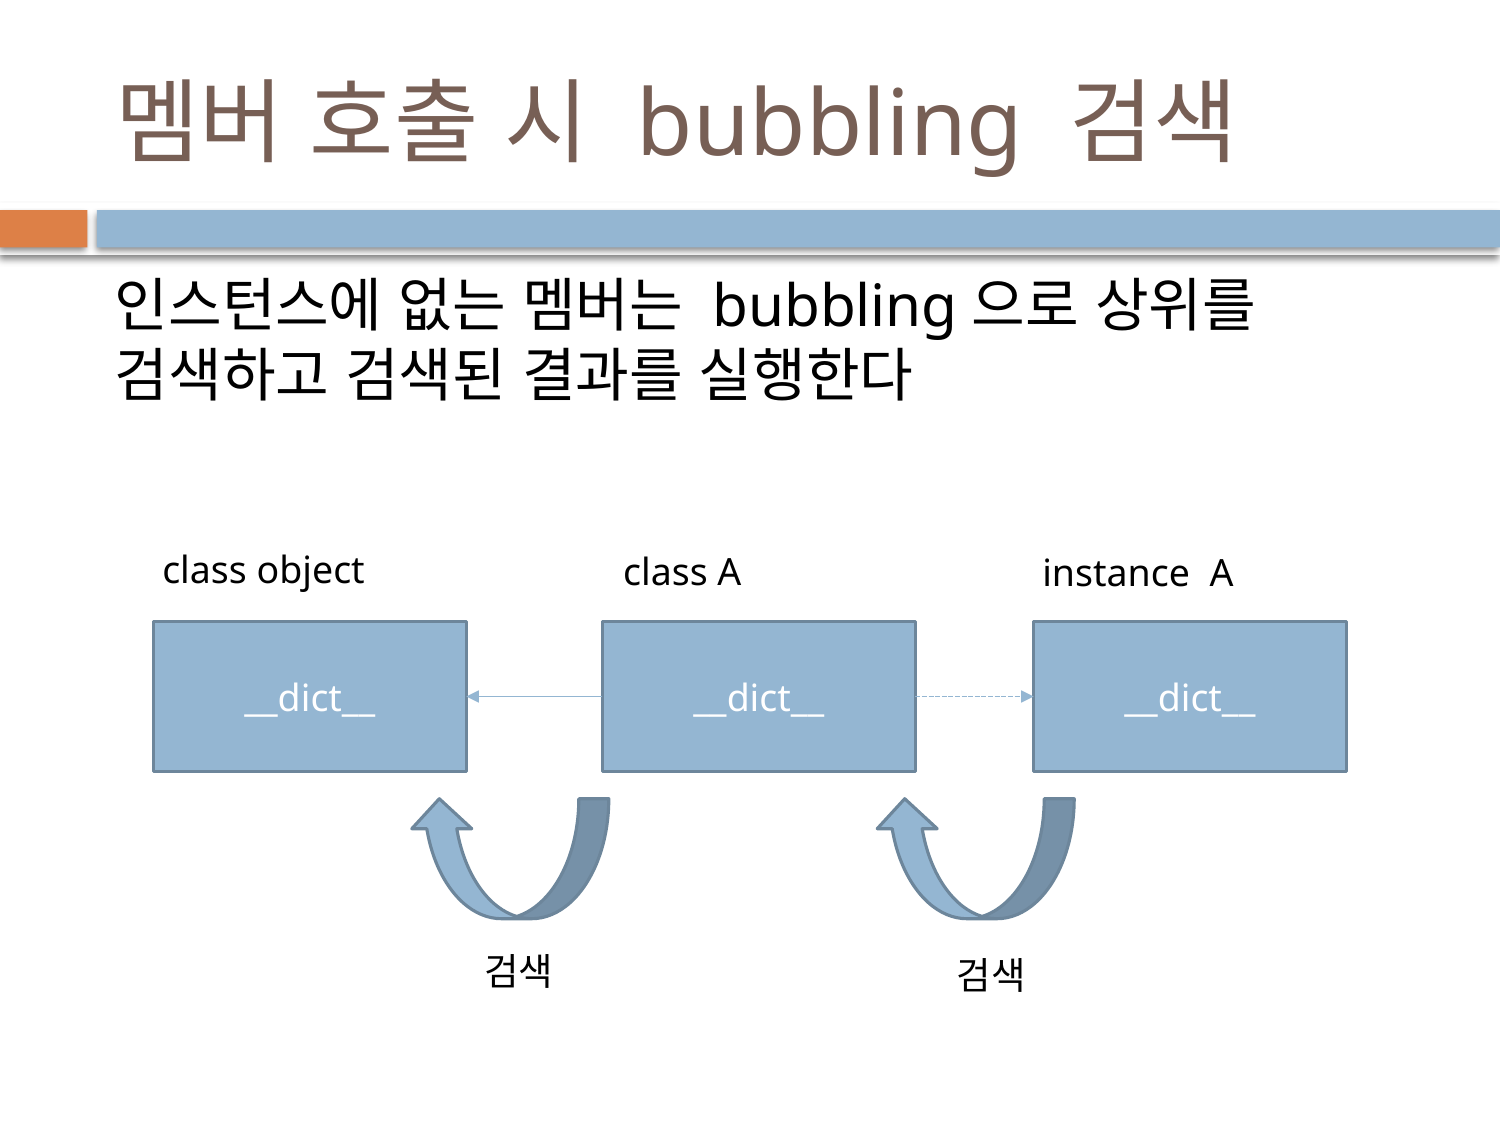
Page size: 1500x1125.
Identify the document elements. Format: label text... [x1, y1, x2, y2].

text_box __dict__ [1032, 620, 1348, 773]
text_box 검색 [856, 944, 1127, 1005]
text_box __dict__ [152, 620, 468, 773]
text_box [410, 797, 611, 921]
text_box 검색 [383, 940, 654, 1001]
text_box instance A [1027, 541, 1365, 602]
text_box [875, 797, 1076, 921]
text_box 인스턴스에 없는 멤버는 bubbling으로 상위를 검색하고 검색된 결과를 실행한다 [100, 261, 1412, 416]
text_box __dict__ [601, 620, 917, 773]
text_box class object [147, 538, 485, 599]
text_box class A [608, 541, 945, 601]
title 멤버 호출 시 bubbling 검색 [100, 37, 1438, 200]
